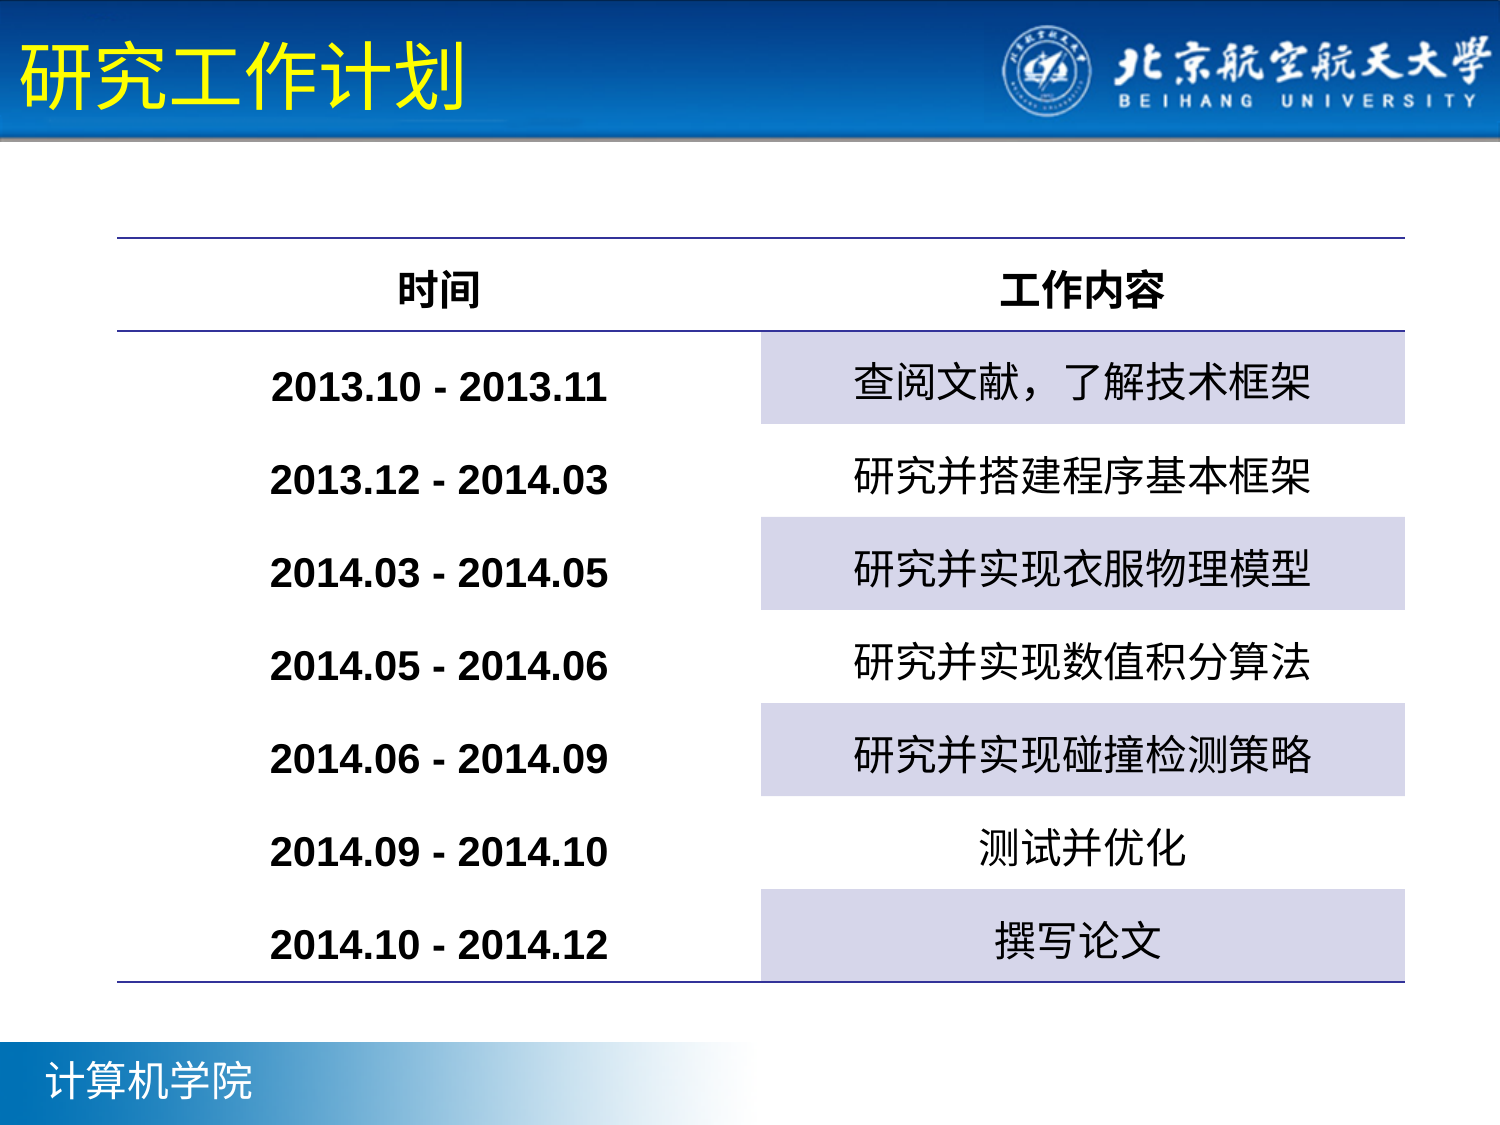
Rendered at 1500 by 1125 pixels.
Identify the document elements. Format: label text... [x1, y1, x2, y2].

table_cell 2014.10 - 2014.12 [117, 889, 761, 981]
table_cell 测试并优化 [761, 796, 1405, 889]
table_header 工作内容 [761, 239, 1405, 330]
table_cell 2014.05 - 2014.06 [117, 610, 761, 703]
table_cell 查阅文献，了解技术框架 [761, 332, 1405, 424]
table_cell 2014.09 - 2014.10 [117, 796, 761, 889]
picture [0, 0, 1500, 142]
table_cell 2014.06 - 2014.09 [117, 703, 761, 796]
table_cell 研究并实现衣服物理模型 [761, 517, 1405, 610]
title 研究工作计划 [3, 23, 1037, 126]
table_cell 2013.10 - 2013.11 [117, 332, 761, 424]
table_cell 2013.12 - 2014.03 [117, 424, 761, 517]
picture [0, 1042, 1500, 1125]
table_cell 研究并实现碰撞检测策略 [761, 703, 1405, 796]
table_cell 研究并实现数值积分算法 [761, 610, 1405, 703]
table_cell 研究并搭建程序基本框架 [761, 424, 1405, 517]
table_cell 撰写论文 [761, 889, 1405, 981]
table_cell 2014.03 - 2014.05 [117, 517, 761, 610]
table_header 时间 [117, 239, 761, 330]
